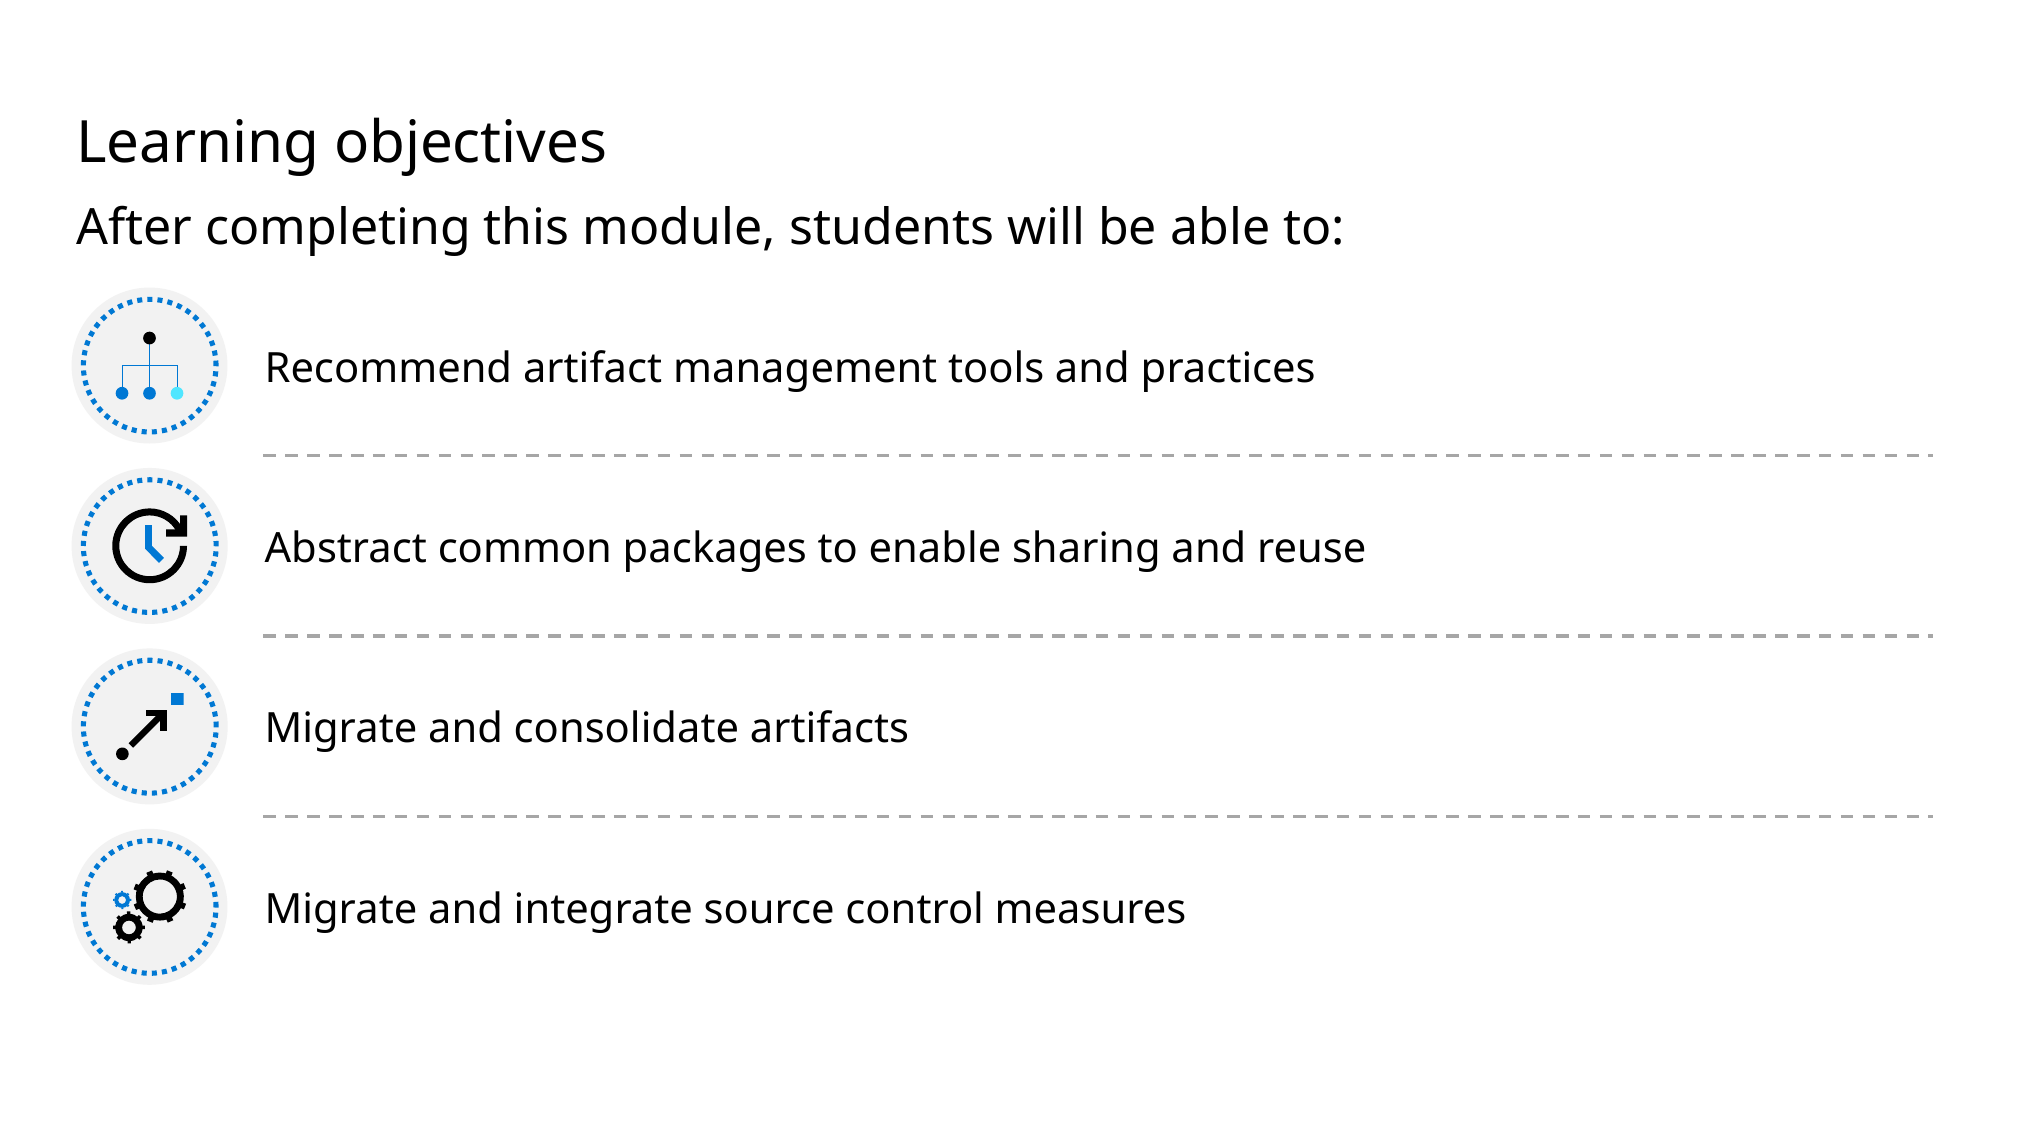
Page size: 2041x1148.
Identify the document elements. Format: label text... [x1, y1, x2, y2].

text_box Migrate and consolidate artifacts [264, 696, 1858, 757]
text_box Migrate and integrate source control measures [264, 876, 1858, 937]
picture [71, 467, 228, 624]
text_box After completing this module, students will be able to: [75, 194, 1921, 255]
picture [71, 828, 228, 985]
picture [71, 647, 228, 805]
title Learning objectives [76, 103, 1969, 175]
text_box Abstract common packages to enable sharing and reuse [264, 515, 1858, 576]
text_box Recommend artifact management tools and practices [264, 335, 1858, 396]
picture [71, 287, 228, 444]
